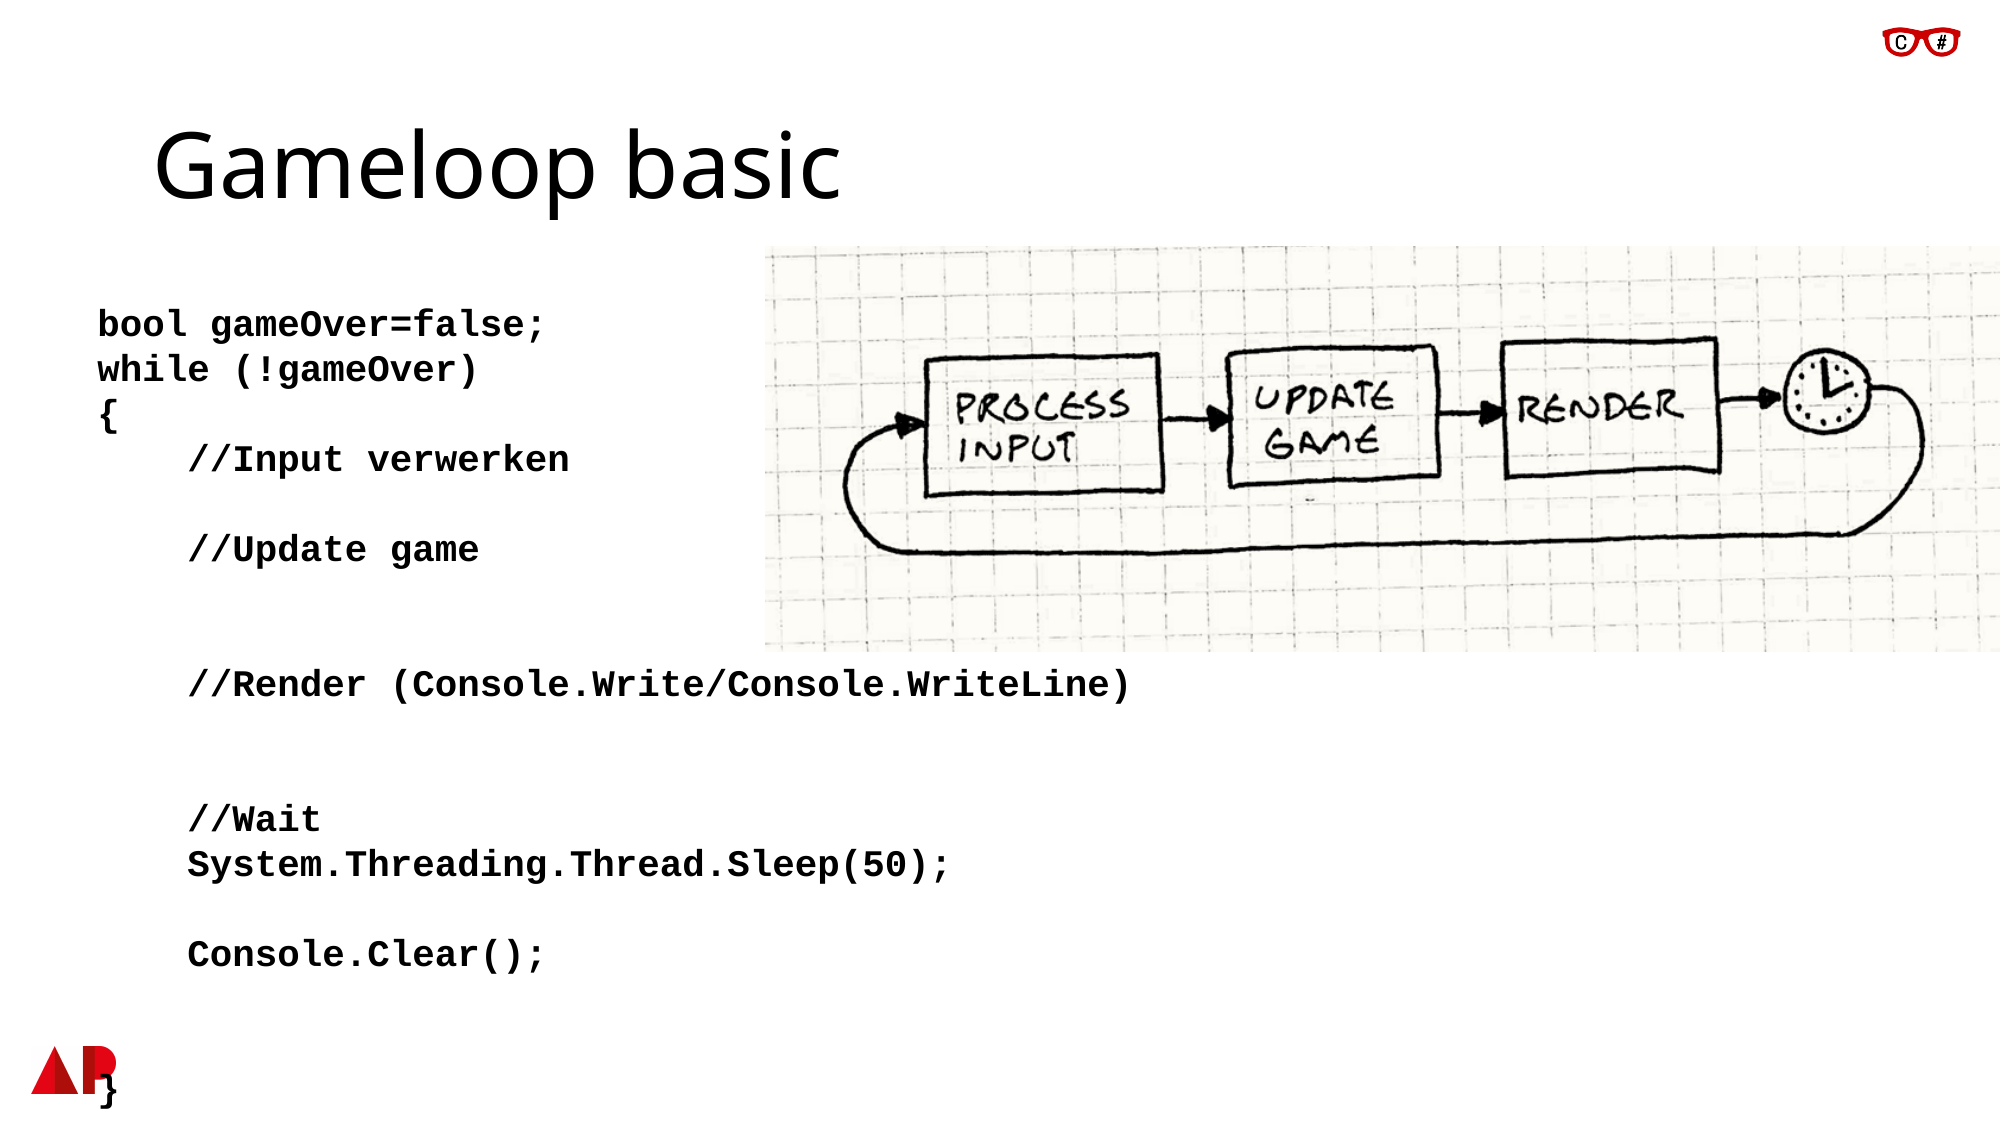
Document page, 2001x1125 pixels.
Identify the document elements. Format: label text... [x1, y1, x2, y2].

text_box bool gameOver=false; while (!gameOver) { //Input verwerken //Update game //Render (Console.Write/Console.WriteLine) //Wait System.Threading.Thread.Sleep(50); Console.Clear(); } [0, 246, 1518, 1117]
picture [765, 246, 2000, 652]
title Gameloop basic [137, 59, 1863, 246]
picture [1879, 0, 1964, 85]
